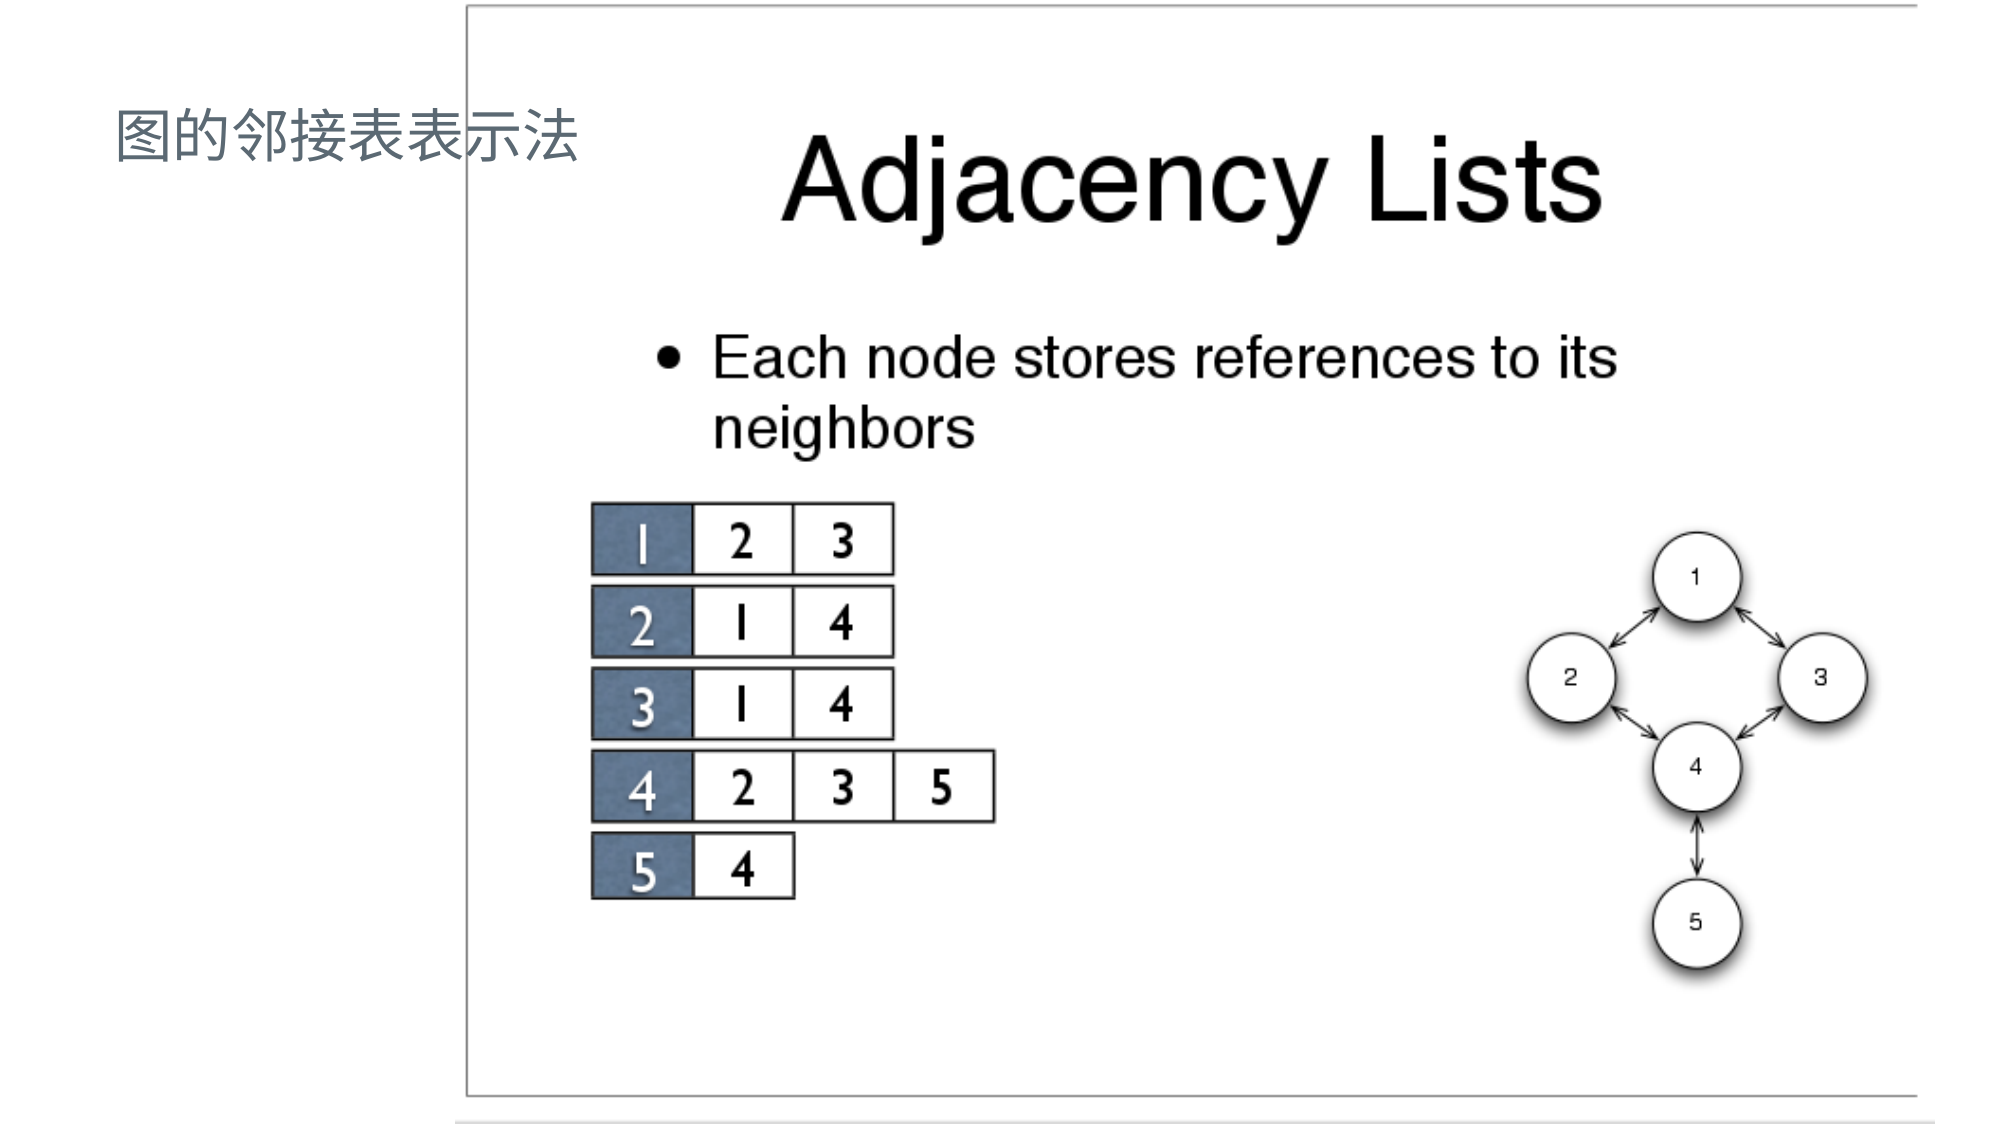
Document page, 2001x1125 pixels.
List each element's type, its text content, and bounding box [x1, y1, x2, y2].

title 图的邻接表表示法 [99, 40, 449, 229]
picture [454, 1, 1935, 1124]
